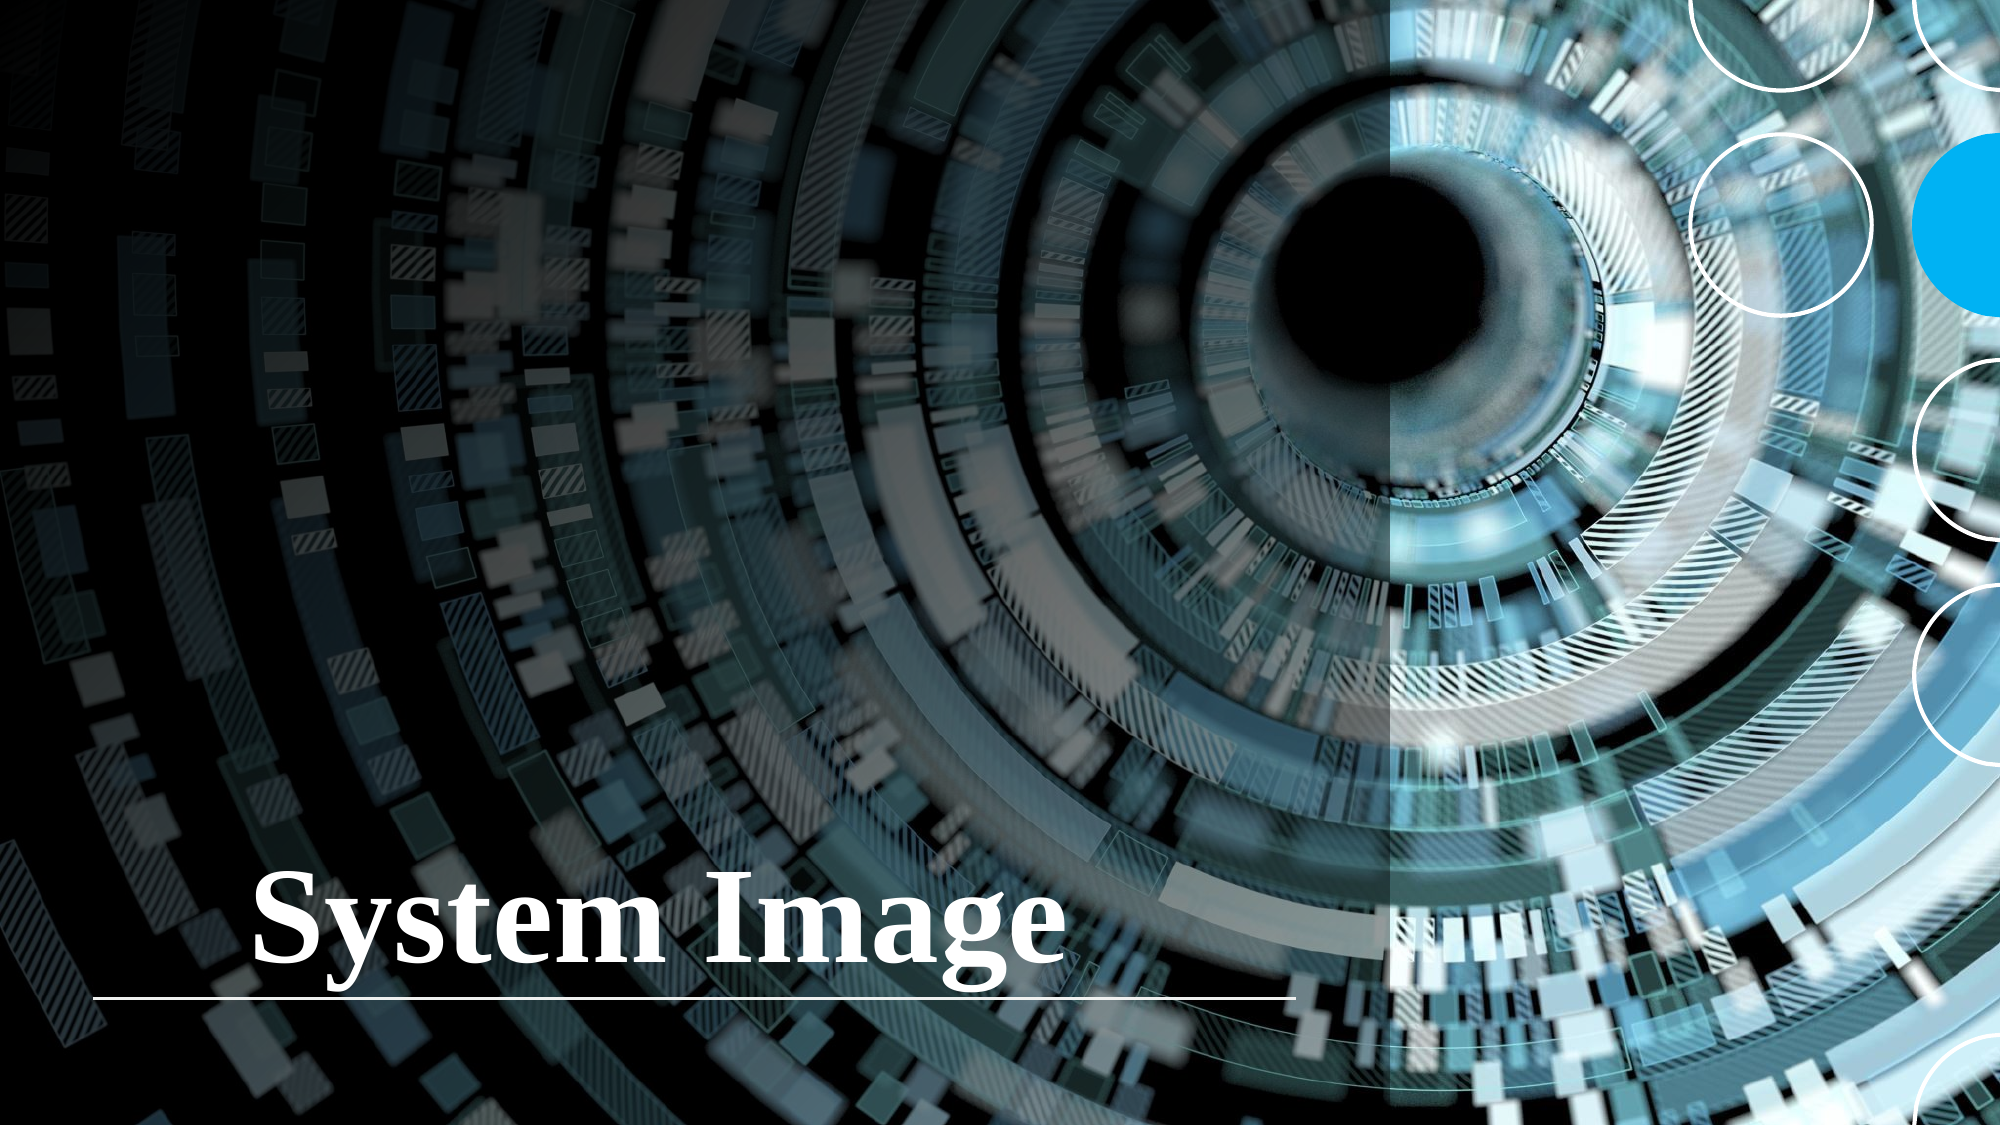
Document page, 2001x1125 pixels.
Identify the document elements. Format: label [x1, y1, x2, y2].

text_box [1688, 0, 2000, 1125]
picture [0, 0, 1688, 1125]
